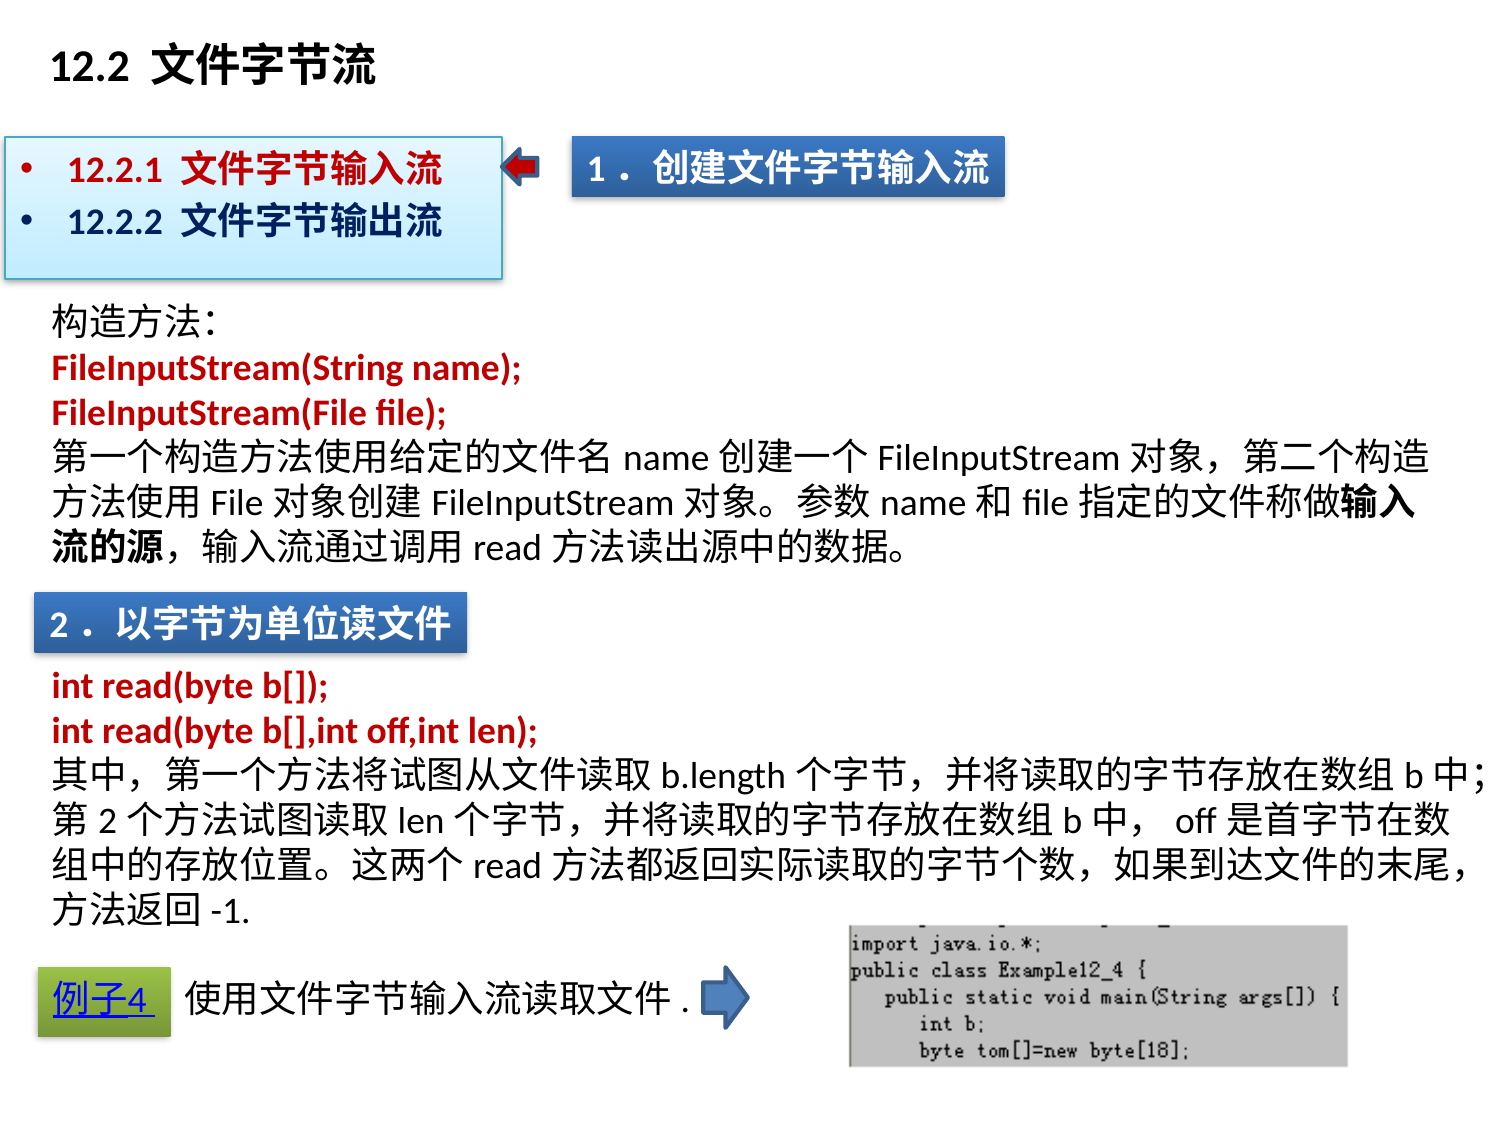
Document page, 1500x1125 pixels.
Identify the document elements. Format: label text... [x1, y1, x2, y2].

picture [844, 920, 1352, 1075]
title 12.2 文件字节流 [33, 0, 408, 99]
text_box [701, 965, 750, 1030]
text_box 例子4 [38, 967, 171, 1037]
text_box [499, 147, 540, 187]
text_box 2．以字节为单位读文件 [34, 592, 468, 653]
text_box 1．创建文件字节输入流 [571, 136, 1005, 197]
text_box 构造方法： FileInputStream(String name); FileInputStream(File file); 第一个构造方法使用给定的文件名name创建一个FileInputStream对象，第二个构造方法使用File对象创建FileInputStream对象。参数name和file指定的文件称做输入流的源，输入流通过调用read方法读出源中的数据。 [36, 290, 1459, 576]
list 12.2.1 文件字节输入流 12.2.2 文件字节输出流 [4, 136, 503, 280]
text_box int read(byte b[]); int read(byte b[],int off,int len); 其中，第一个方法将试图从文件读取b.length个字节，并将读取的字节存放在数组b中；第2个方法试图读取len个字节，并将读取的字节存放在数组b中，off是首字节在数组中的存放位置。这两个read方法都返回实际读取的字节个数，如果到达文件的末尾，方法返回-1. [36, 653, 1500, 939]
text_box 使用文件字节输入流读取文件. [171, 967, 705, 1027]
